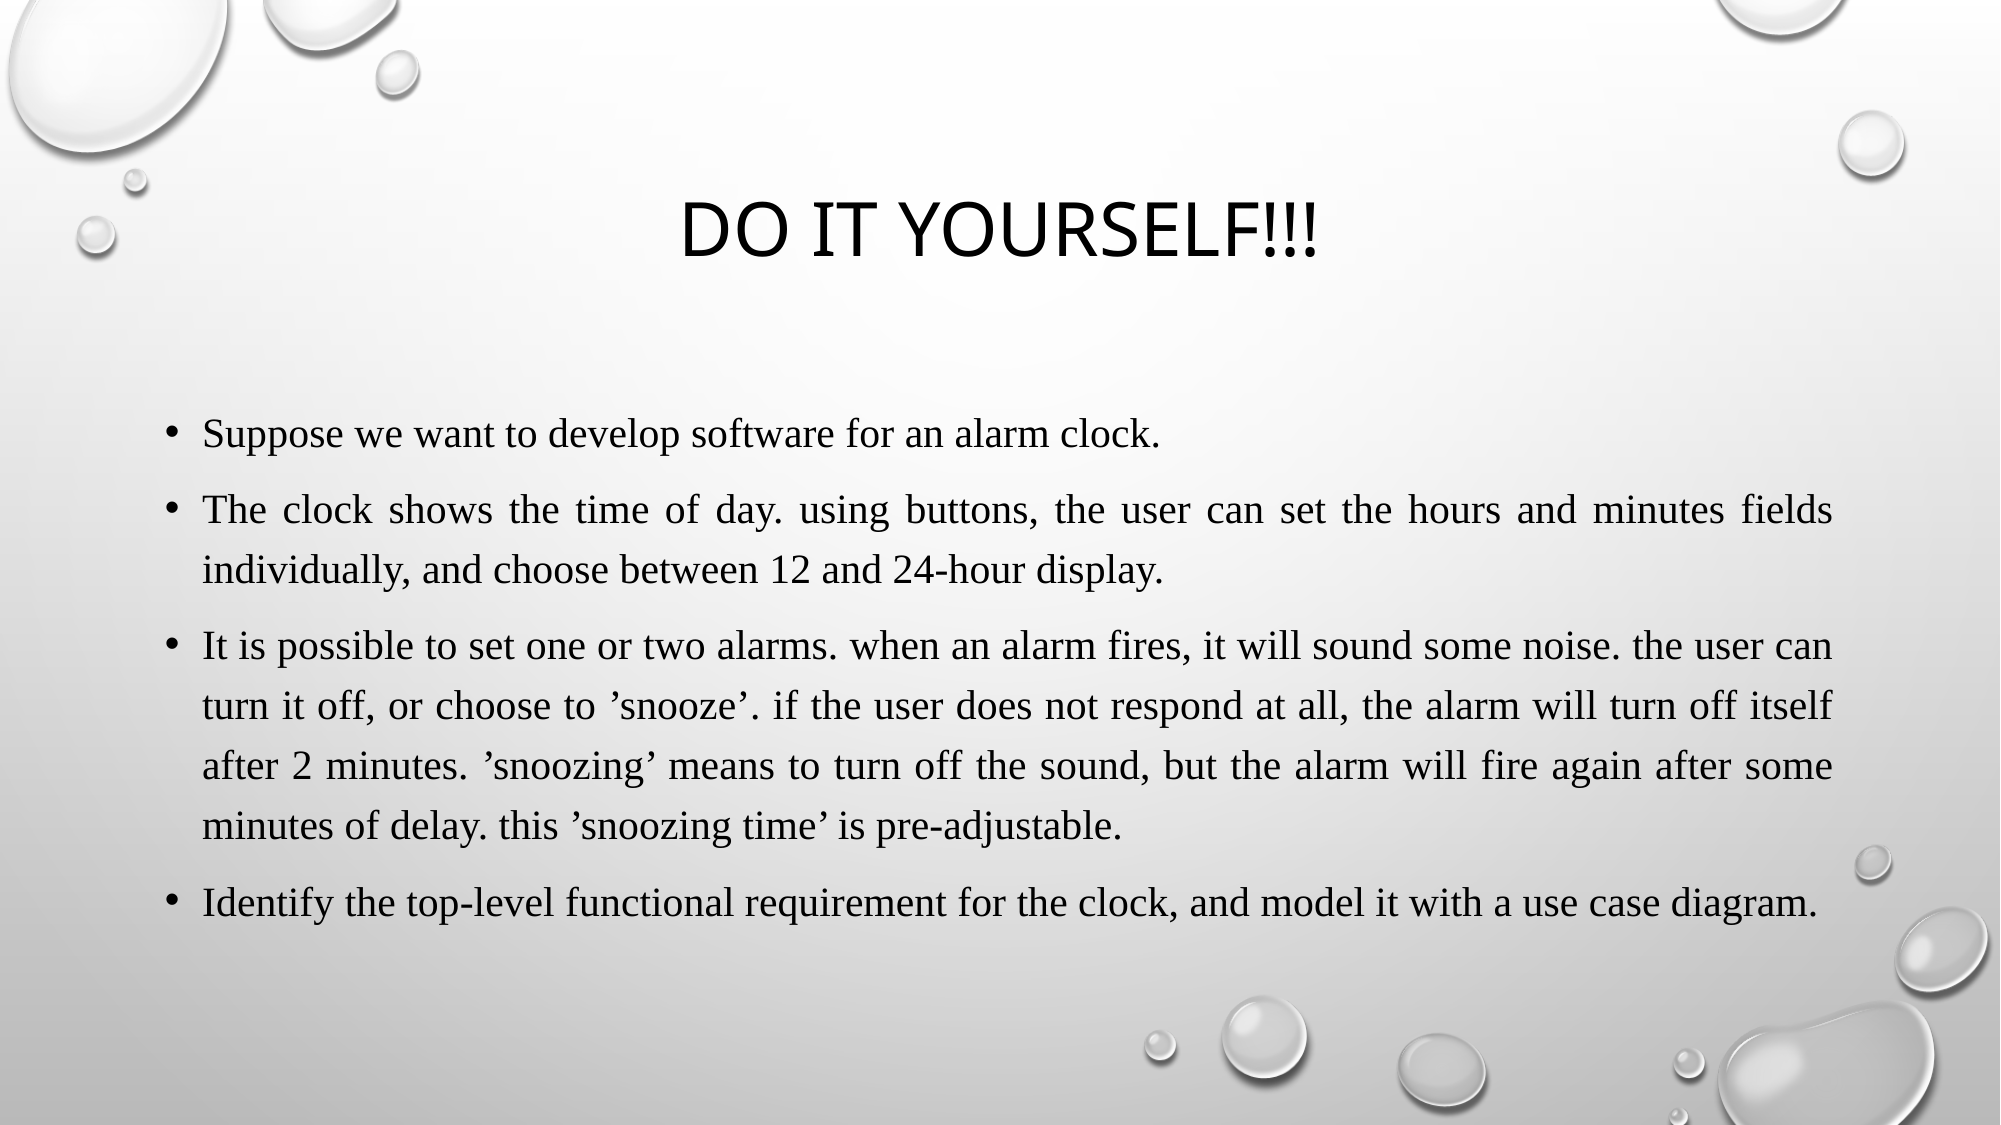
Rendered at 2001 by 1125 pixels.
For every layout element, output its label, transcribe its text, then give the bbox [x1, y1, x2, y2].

list Suppose we want to develop software for an alarm clock. The clock shows the time of day. using buttons, the user can set the hours and minutes fields individually, and choose between 12 and 24-hour display. It is possible to set one or two alarms. when an alarm fires, it will sound some noise. the user can turn it off, or choose to ’snooze’. if the user does not respond at all, the alarm will turn off itself after 2 minutes. ’snoozing’ means to turn off the sound, but the alarm will fire again after some minutes of delay. this ’snoozing time’ is pre-adjustable. Identify the top-level functional requirement for the clock, and model it with a use case diagram. [149, 388, 1850, 950]
picture [0, 0, 2000, 1125]
title Do it Yourself!!! [149, 101, 1851, 364]
